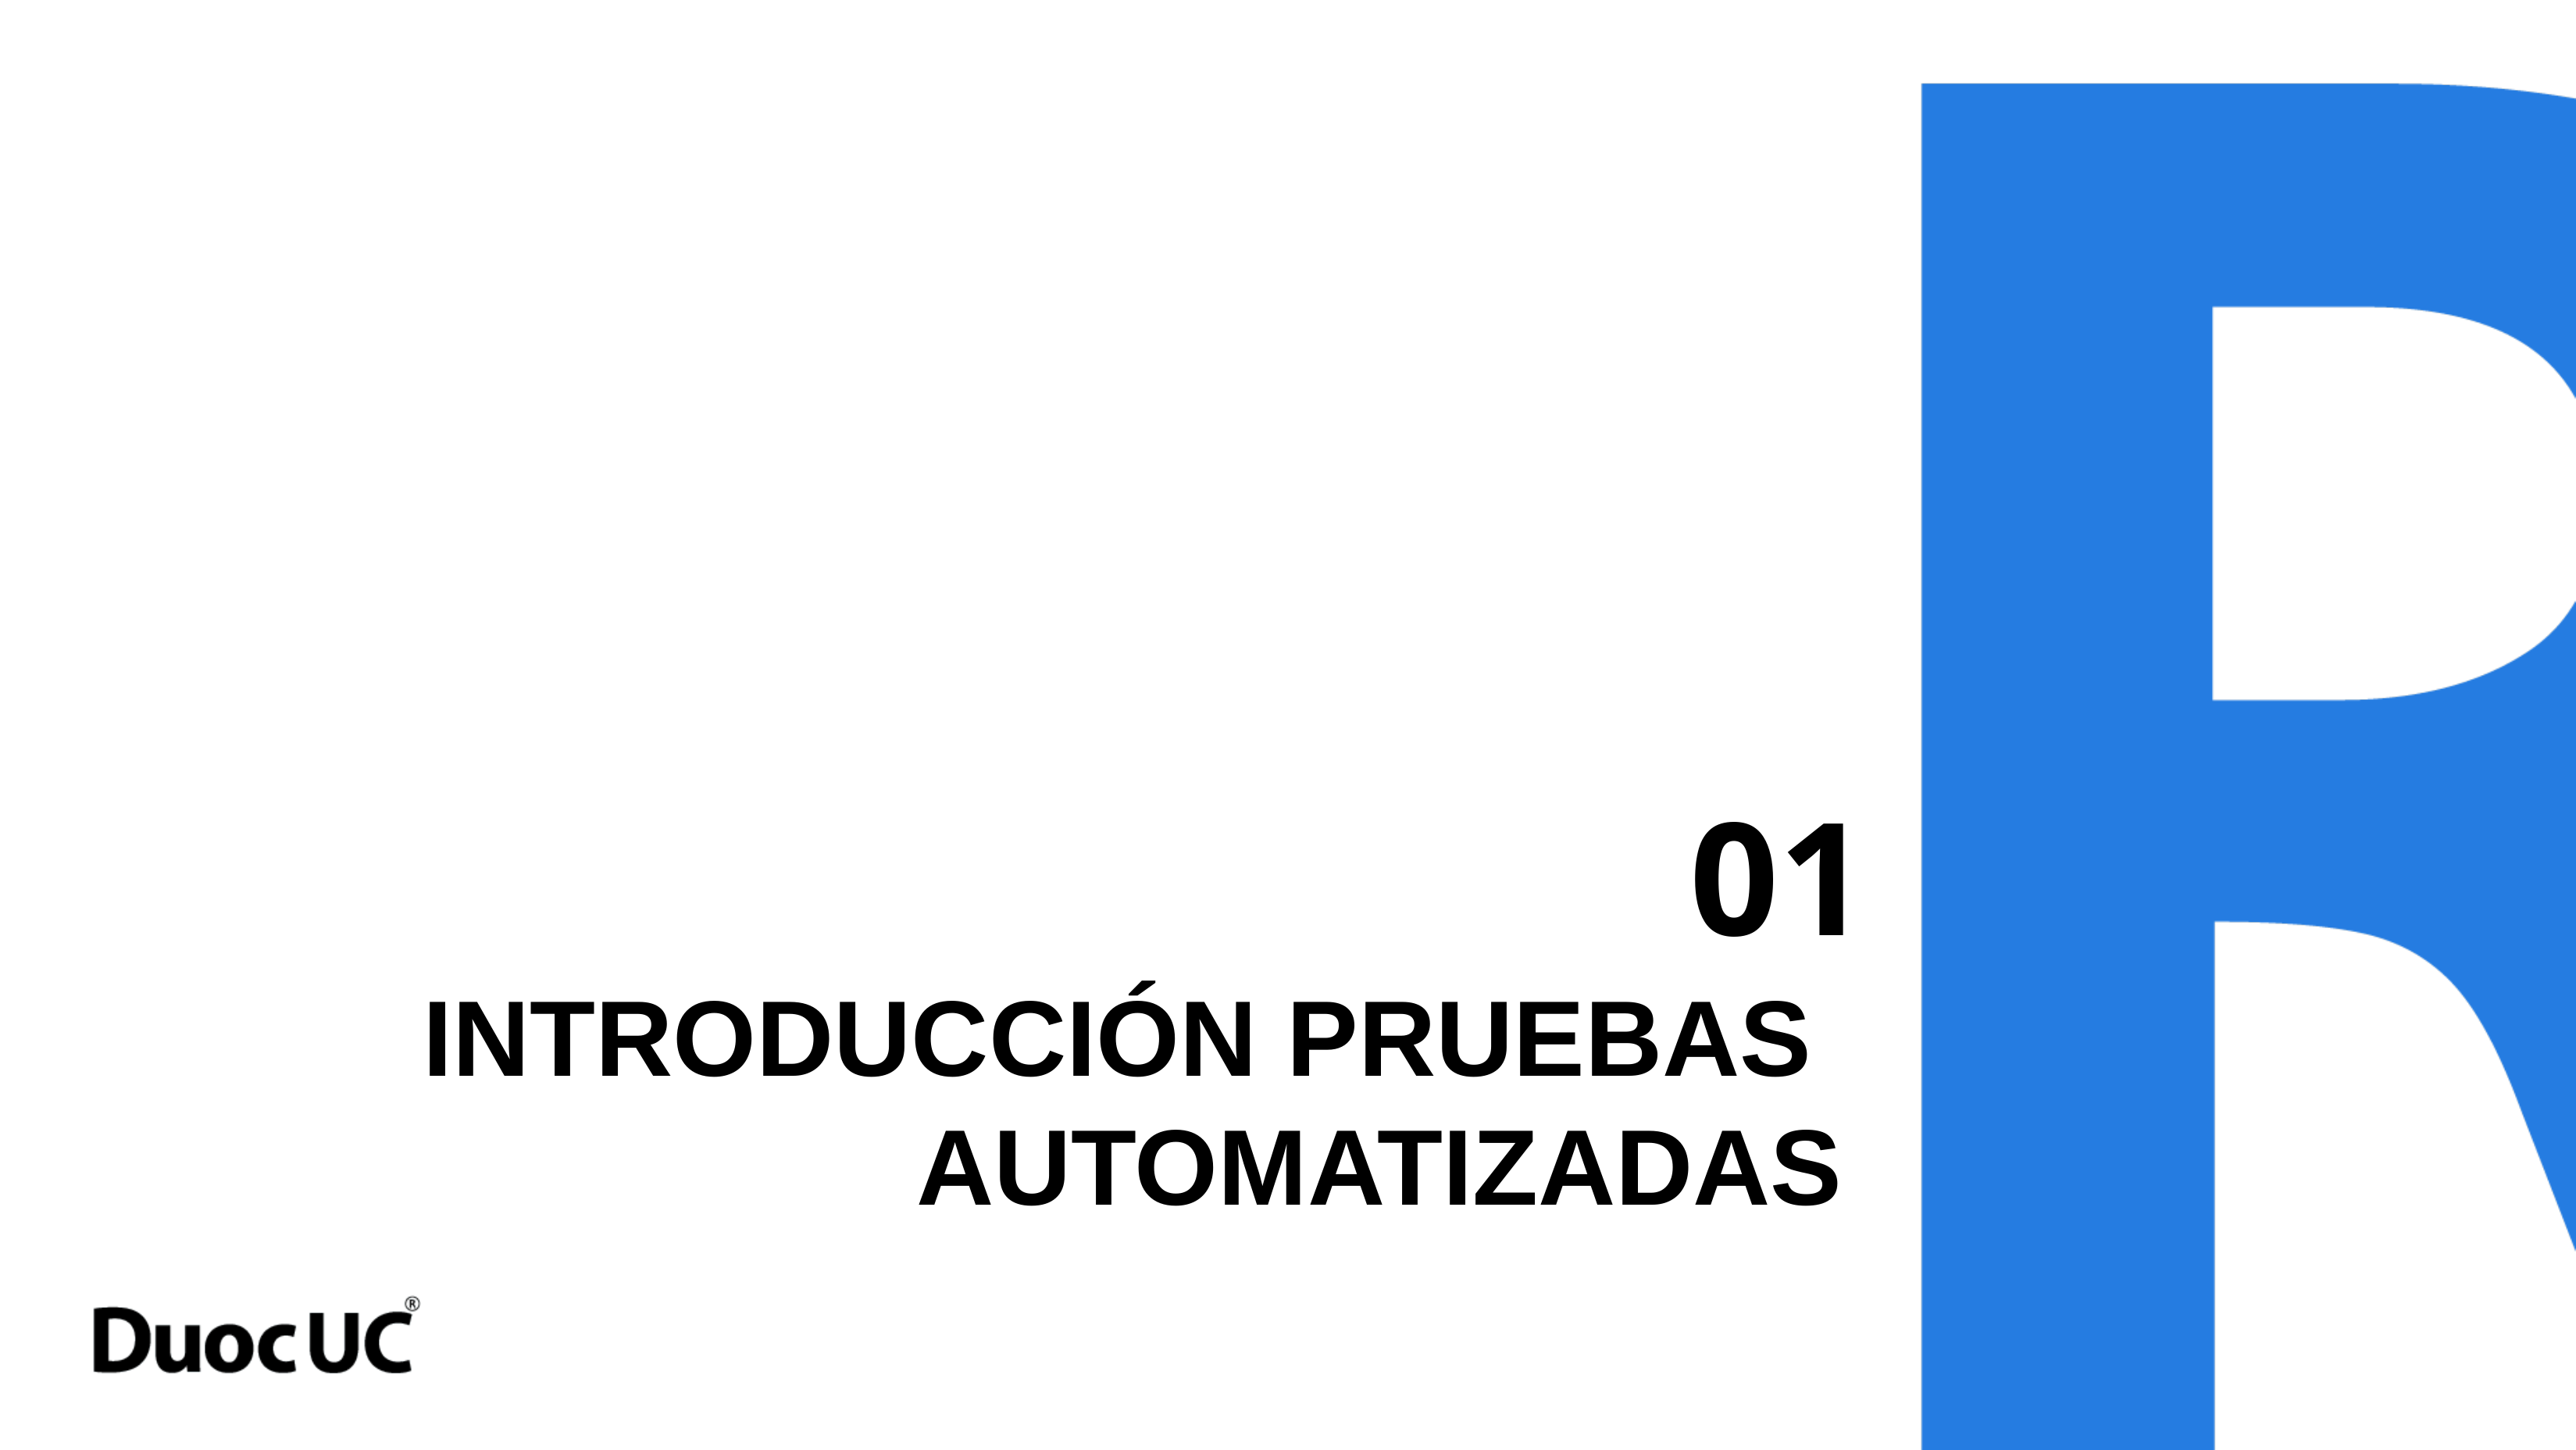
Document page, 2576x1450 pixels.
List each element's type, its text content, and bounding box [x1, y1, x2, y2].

text_box 01 [1624, 779, 1869, 967]
picture [0, 0, 2576, 1450]
title INTRODUCCIÓN PRUEBAS AUTOMATIZADAS [409, 969, 1843, 1230]
